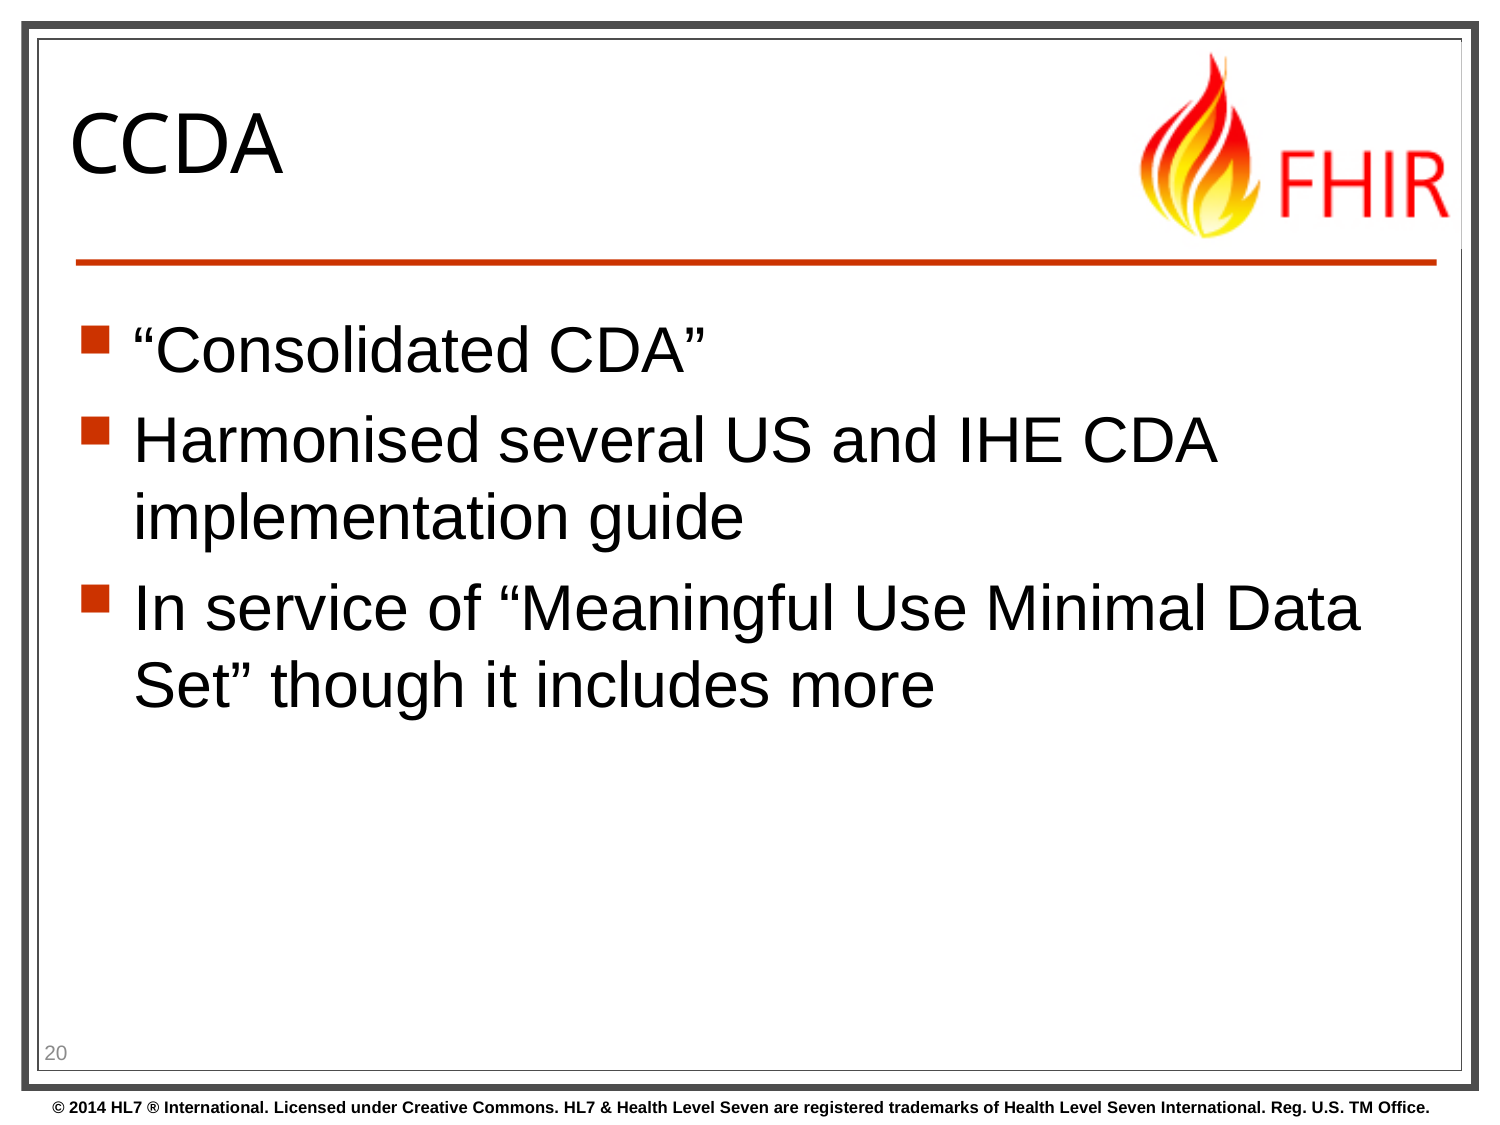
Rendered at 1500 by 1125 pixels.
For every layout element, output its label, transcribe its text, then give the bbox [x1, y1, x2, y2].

picture [1128, 42, 1462, 249]
list “Consolidated CDA” Harmonised several US and IHE CDA implementation guide In service of “Meaningful Use Minimal Data Set” though it includes more [62, 299, 1438, 1035]
slide_number 20 [29, 1034, 148, 1071]
title CCDA [53, 54, 1128, 244]
